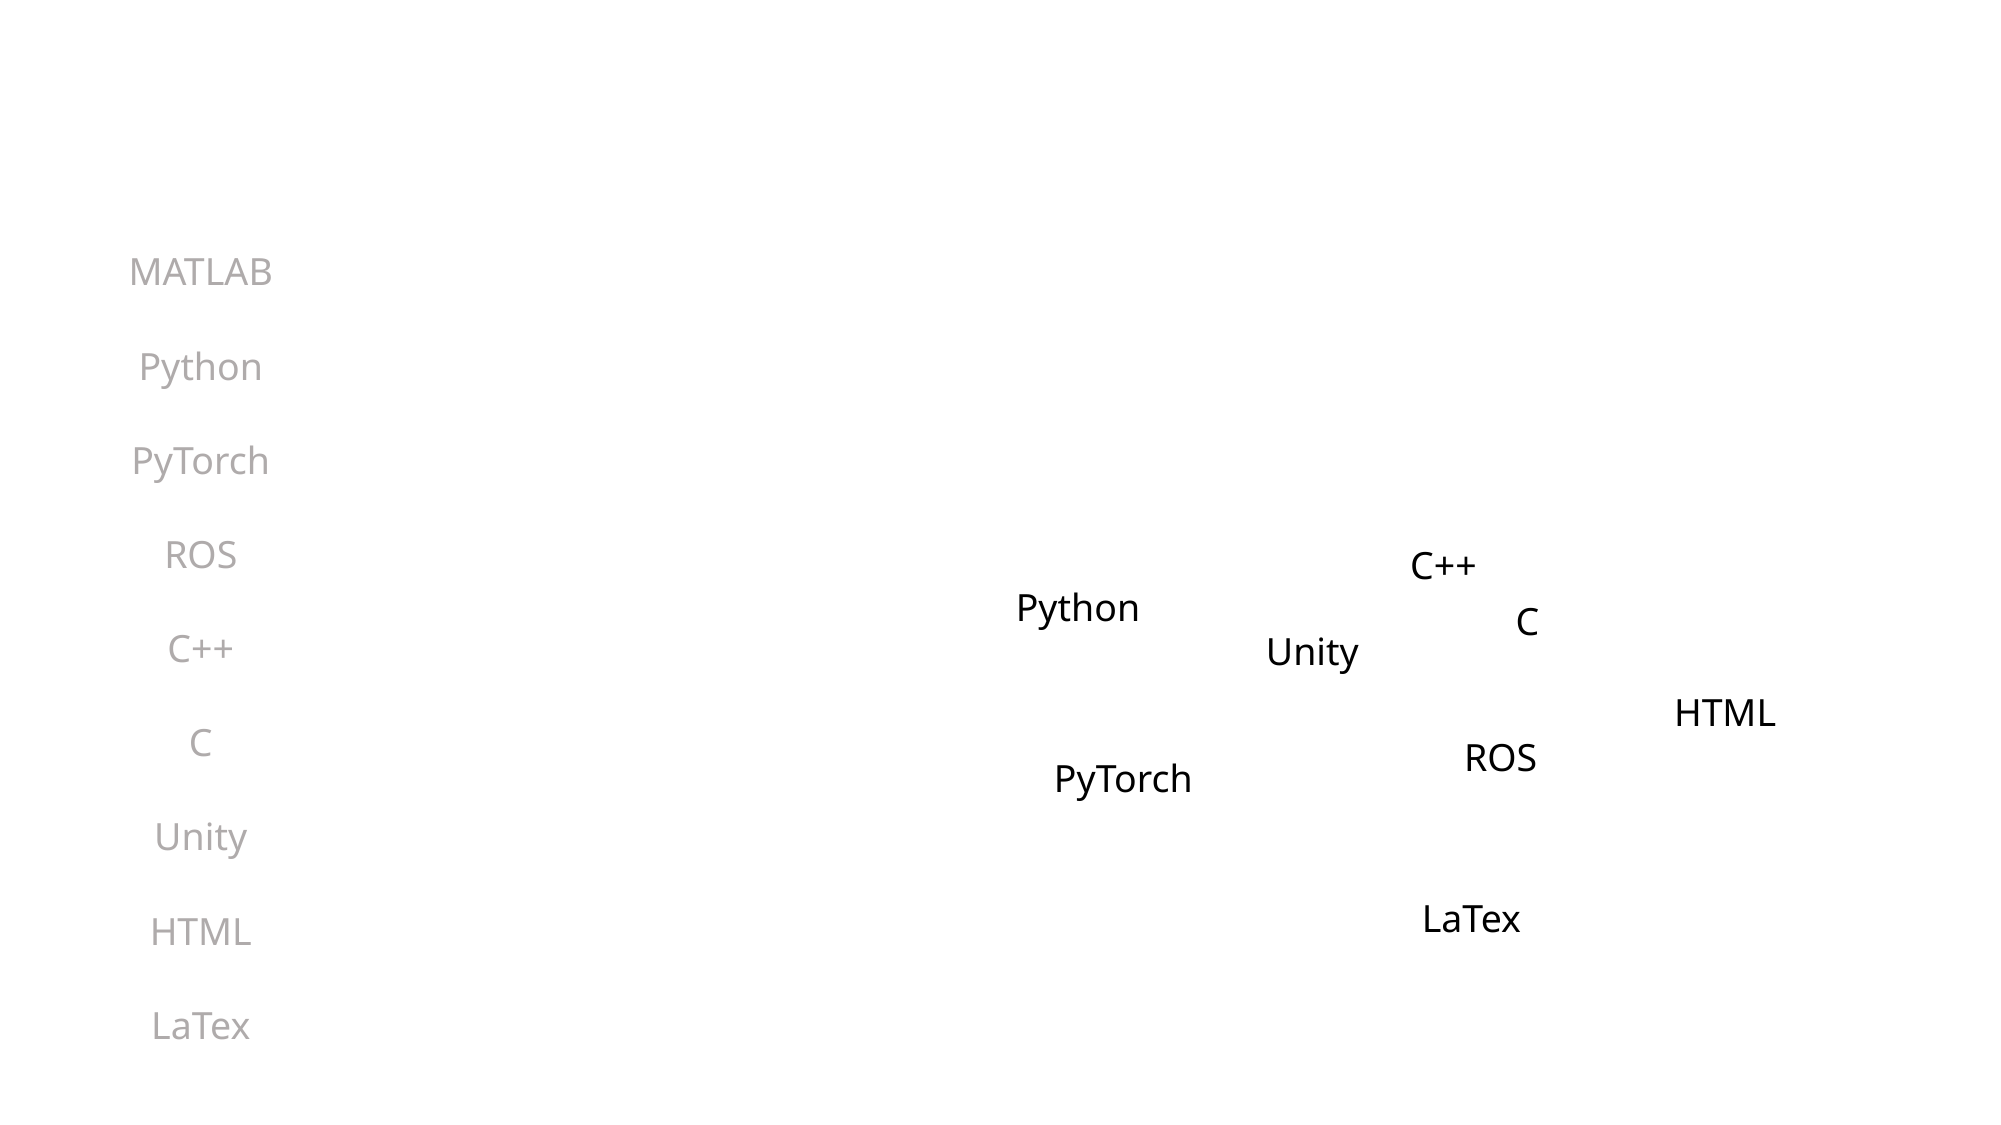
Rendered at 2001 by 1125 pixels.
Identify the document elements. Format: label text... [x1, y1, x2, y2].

text_box C [98, 708, 303, 774]
text_box PyTorch [1039, 747, 1208, 807]
text_box C++ [1395, 534, 1492, 595]
text_box HTML [1659, 681, 1792, 741]
text_box PyTorch [96, 427, 303, 492]
text_box LaTex [98, 992, 305, 1056]
text_box ROS [97, 520, 305, 587]
text_box HTML [98, 898, 305, 962]
text_box C [1500, 590, 1554, 650]
text_box LaTex [1407, 887, 1543, 947]
text_box Python [1001, 576, 1156, 637]
text_box C++ [98, 615, 305, 680]
text_box MATLAB [97, 238, 304, 304]
text_box Unity [1251, 620, 1375, 681]
text_box Unity [98, 803, 303, 867]
text_box ROS [1449, 726, 1553, 786]
text_box Python [97, 332, 305, 397]
